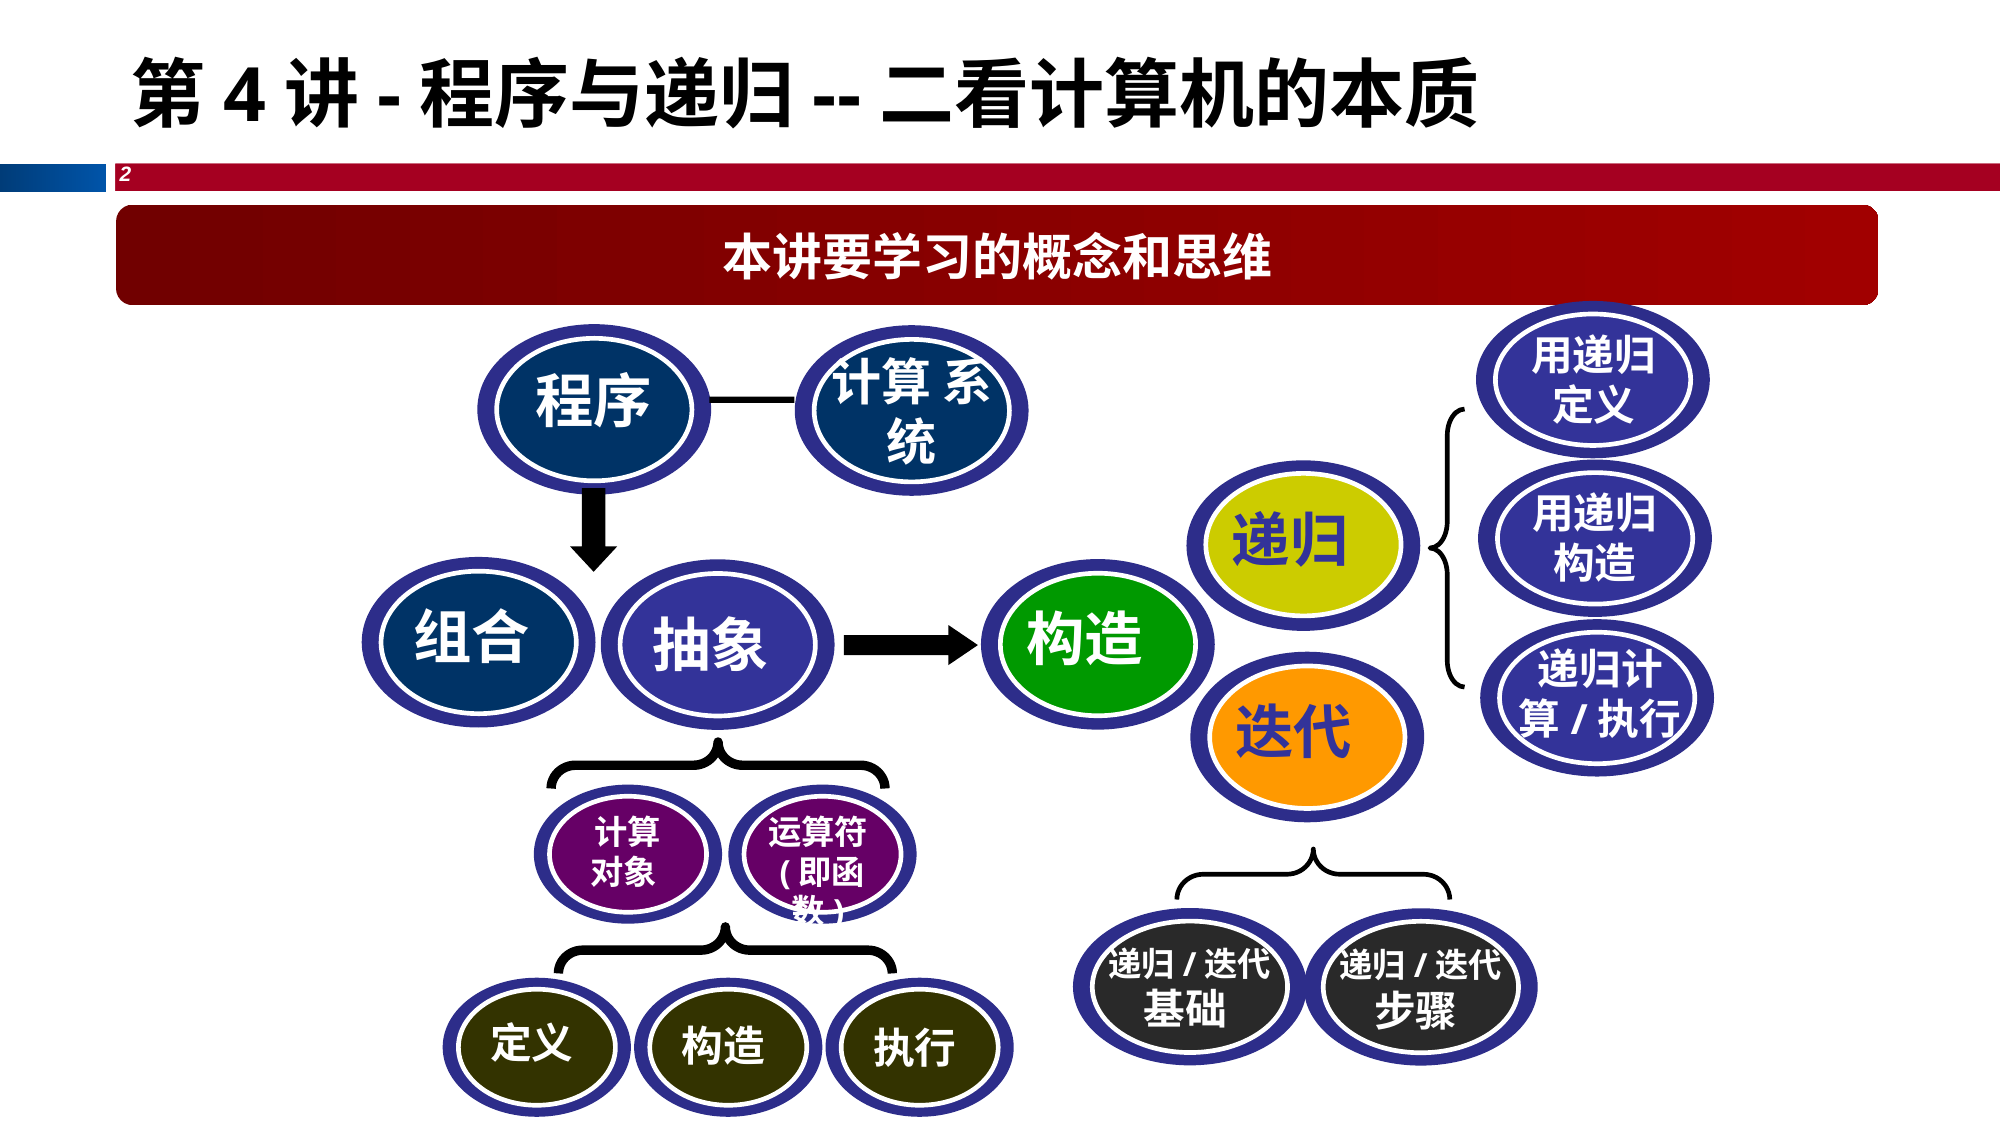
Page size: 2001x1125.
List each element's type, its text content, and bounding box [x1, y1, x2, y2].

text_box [1303, 908, 1538, 1066]
text_box [1429, 409, 1465, 688]
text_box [533, 784, 723, 924]
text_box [728, 784, 917, 924]
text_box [477, 324, 712, 495]
text_box 本讲要学习的概念和思维 [115, 204, 1879, 306]
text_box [361, 556, 596, 728]
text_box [794, 325, 1029, 496]
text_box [825, 977, 1014, 1117]
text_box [1475, 300, 1710, 459]
text_box [551, 741, 885, 789]
text_box [558, 926, 893, 974]
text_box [1480, 619, 1715, 777]
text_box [442, 977, 631, 1117]
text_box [1072, 907, 1307, 1066]
text_box [843, 625, 978, 666]
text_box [1478, 459, 1712, 617]
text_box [1190, 651, 1425, 823]
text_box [634, 977, 823, 1117]
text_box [600, 559, 835, 730]
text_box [980, 559, 1215, 730]
text_box [1176, 848, 1450, 900]
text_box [1186, 460, 1421, 631]
text_box [571, 495, 616, 569]
text_box 第4讲-程序与递归--二看计算机的本质 [116, 29, 1867, 155]
